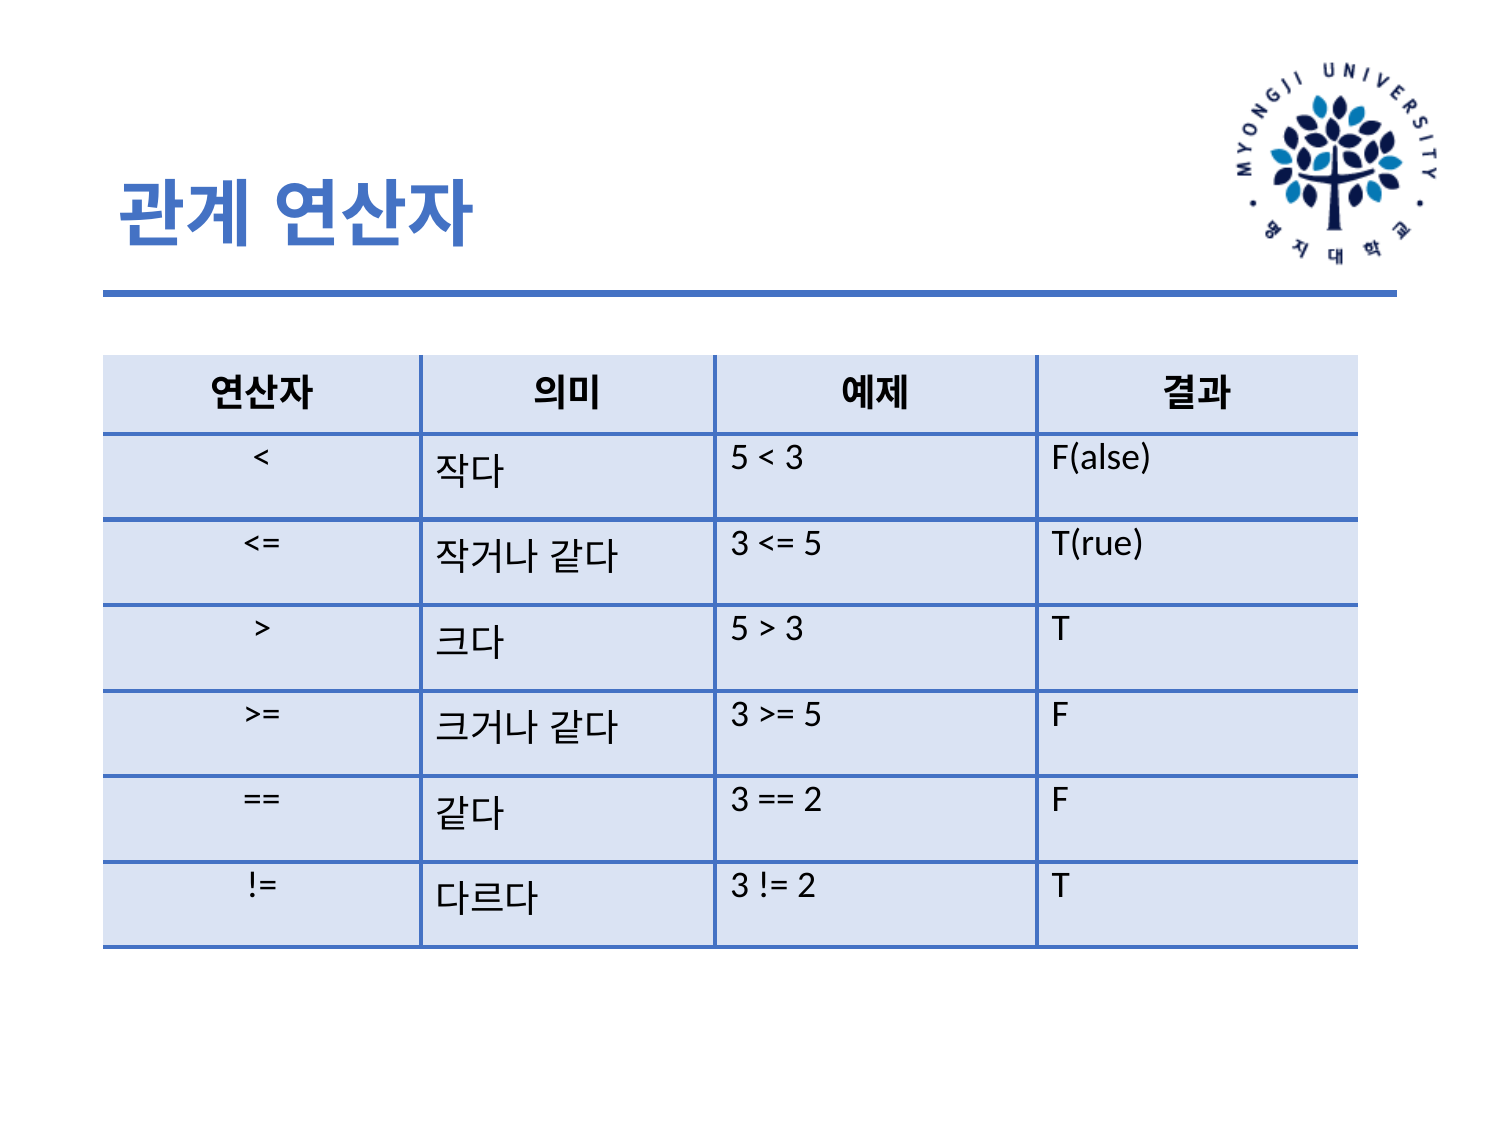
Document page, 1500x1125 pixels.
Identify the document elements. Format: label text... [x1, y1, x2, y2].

table_cell >= [103, 693, 419, 774]
table_cell 작거나 같다 [423, 522, 713, 603]
title 관계 연산자 [103, 107, 1397, 326]
table_cell 작다 [423, 436, 713, 517]
table_cell 5 > 3 [717, 607, 1035, 689]
table_header 의미 [423, 355, 713, 432]
table_header 연산자 [103, 355, 419, 432]
picture [1214, 41, 1465, 295]
table_cell 3 != 2 [717, 864, 1035, 945]
table_cell 같다 [423, 778, 713, 860]
table_cell 5 < 3 [717, 436, 1035, 517]
table_cell == [103, 778, 419, 860]
table_header 결과 [1039, 355, 1358, 432]
table_cell 크다 [423, 607, 713, 689]
table_cell 3 <= 5 [717, 522, 1035, 603]
table_cell F [1039, 778, 1358, 860]
table_cell 크거나 같다 [423, 693, 713, 774]
table_cell 다르다 [423, 864, 713, 945]
table_cell 3 >= 5 [717, 693, 1035, 774]
table_cell T [1039, 864, 1358, 945]
table_header 예제 [717, 355, 1035, 432]
table_cell > [103, 607, 419, 689]
table_cell T(rue) [1039, 522, 1358, 603]
table_cell <= [103, 522, 419, 603]
table_cell != [103, 864, 419, 945]
table_cell T [1039, 607, 1358, 689]
table_cell F [1039, 693, 1358, 774]
table_cell < [103, 436, 419, 517]
table_cell F(alse) [1039, 436, 1358, 517]
table_cell 3 == 2 [717, 778, 1035, 860]
